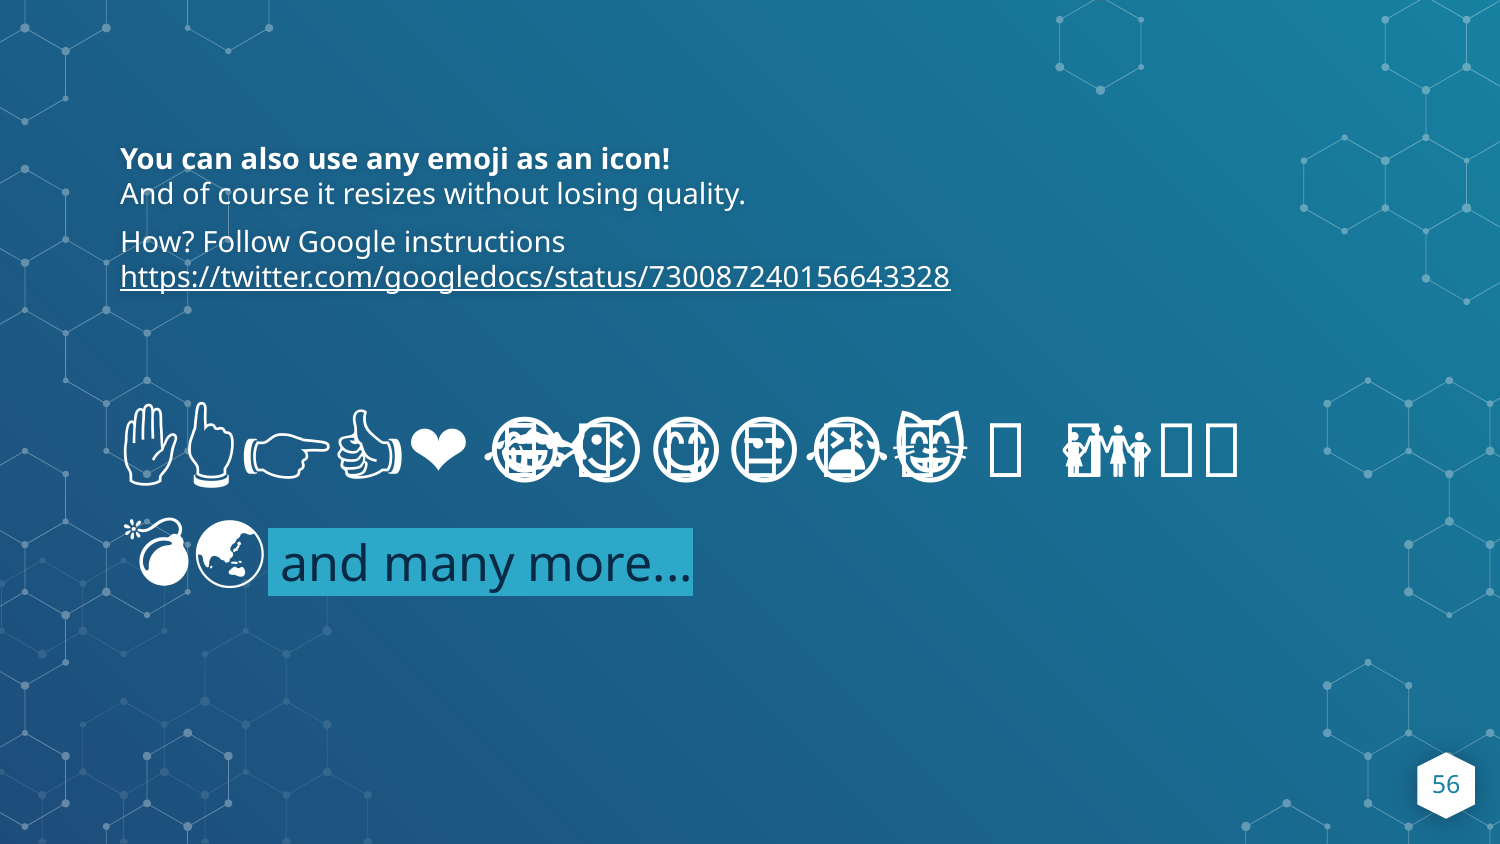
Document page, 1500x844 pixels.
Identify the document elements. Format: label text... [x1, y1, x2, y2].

text_box ✋👆👉👍👤👦👧👨👩👪💃🏃💑❤😂😉😋😒😭👶😸🐟🍒🍔💣📌📖🔨🎃🎈🎨🏈🏰🌏🔌🔑 and many more... [120, 389, 1322, 812]
slide_number 56 [1417, 752, 1475, 819]
list You can also use any emoji as an icon! And of course it resizes without losing quality. How? Follow Google instructions https://twitter.com/googledocs/status/730087240156643328 [120, 140, 1323, 330]
